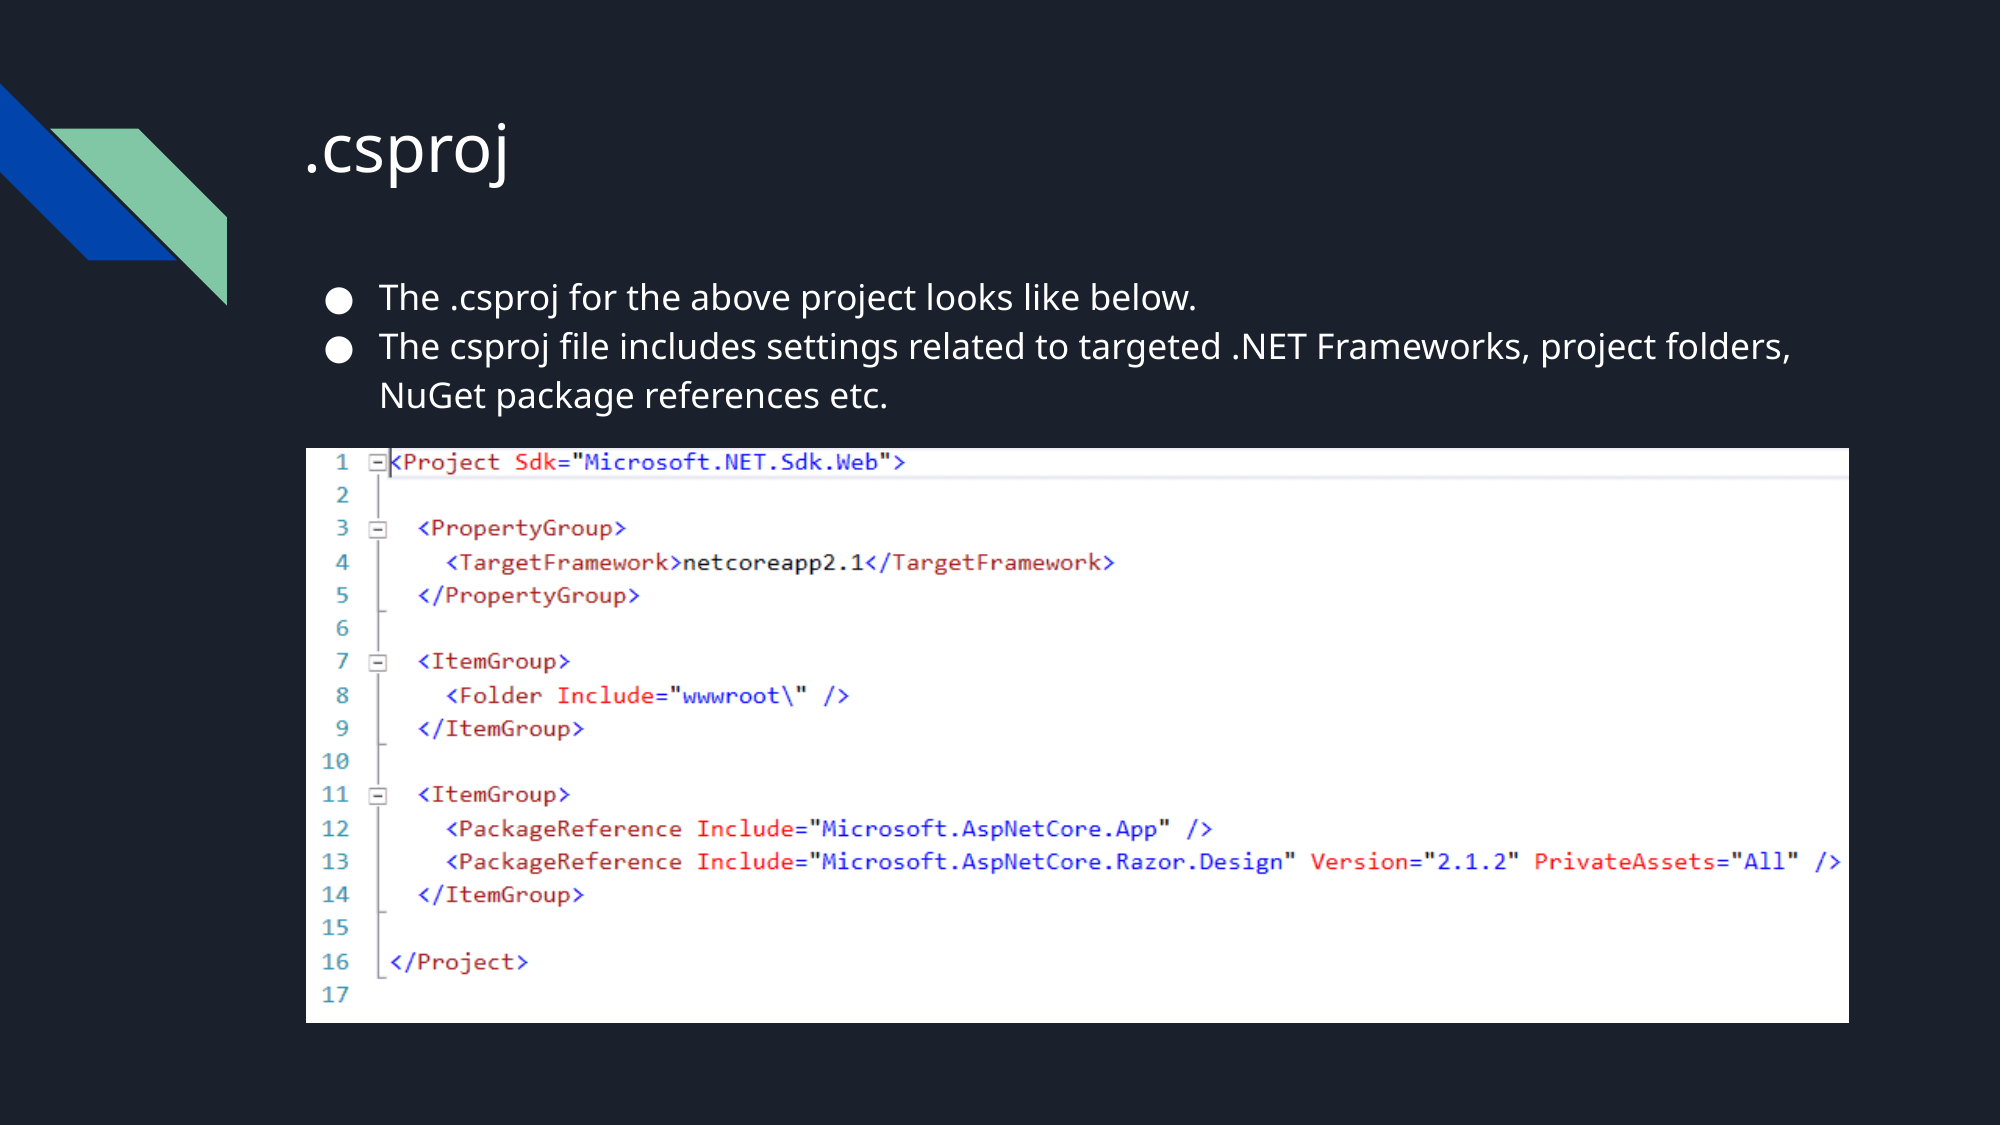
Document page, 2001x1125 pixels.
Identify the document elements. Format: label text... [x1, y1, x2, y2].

list The .csproj for the above project looks like below. The csproj file includes settings related to targeted .NET Frameworks, project folders, NuGet package references etc. [283, 248, 1824, 449]
title .csproj [283, 86, 1824, 248]
picture [306, 448, 1849, 1023]
